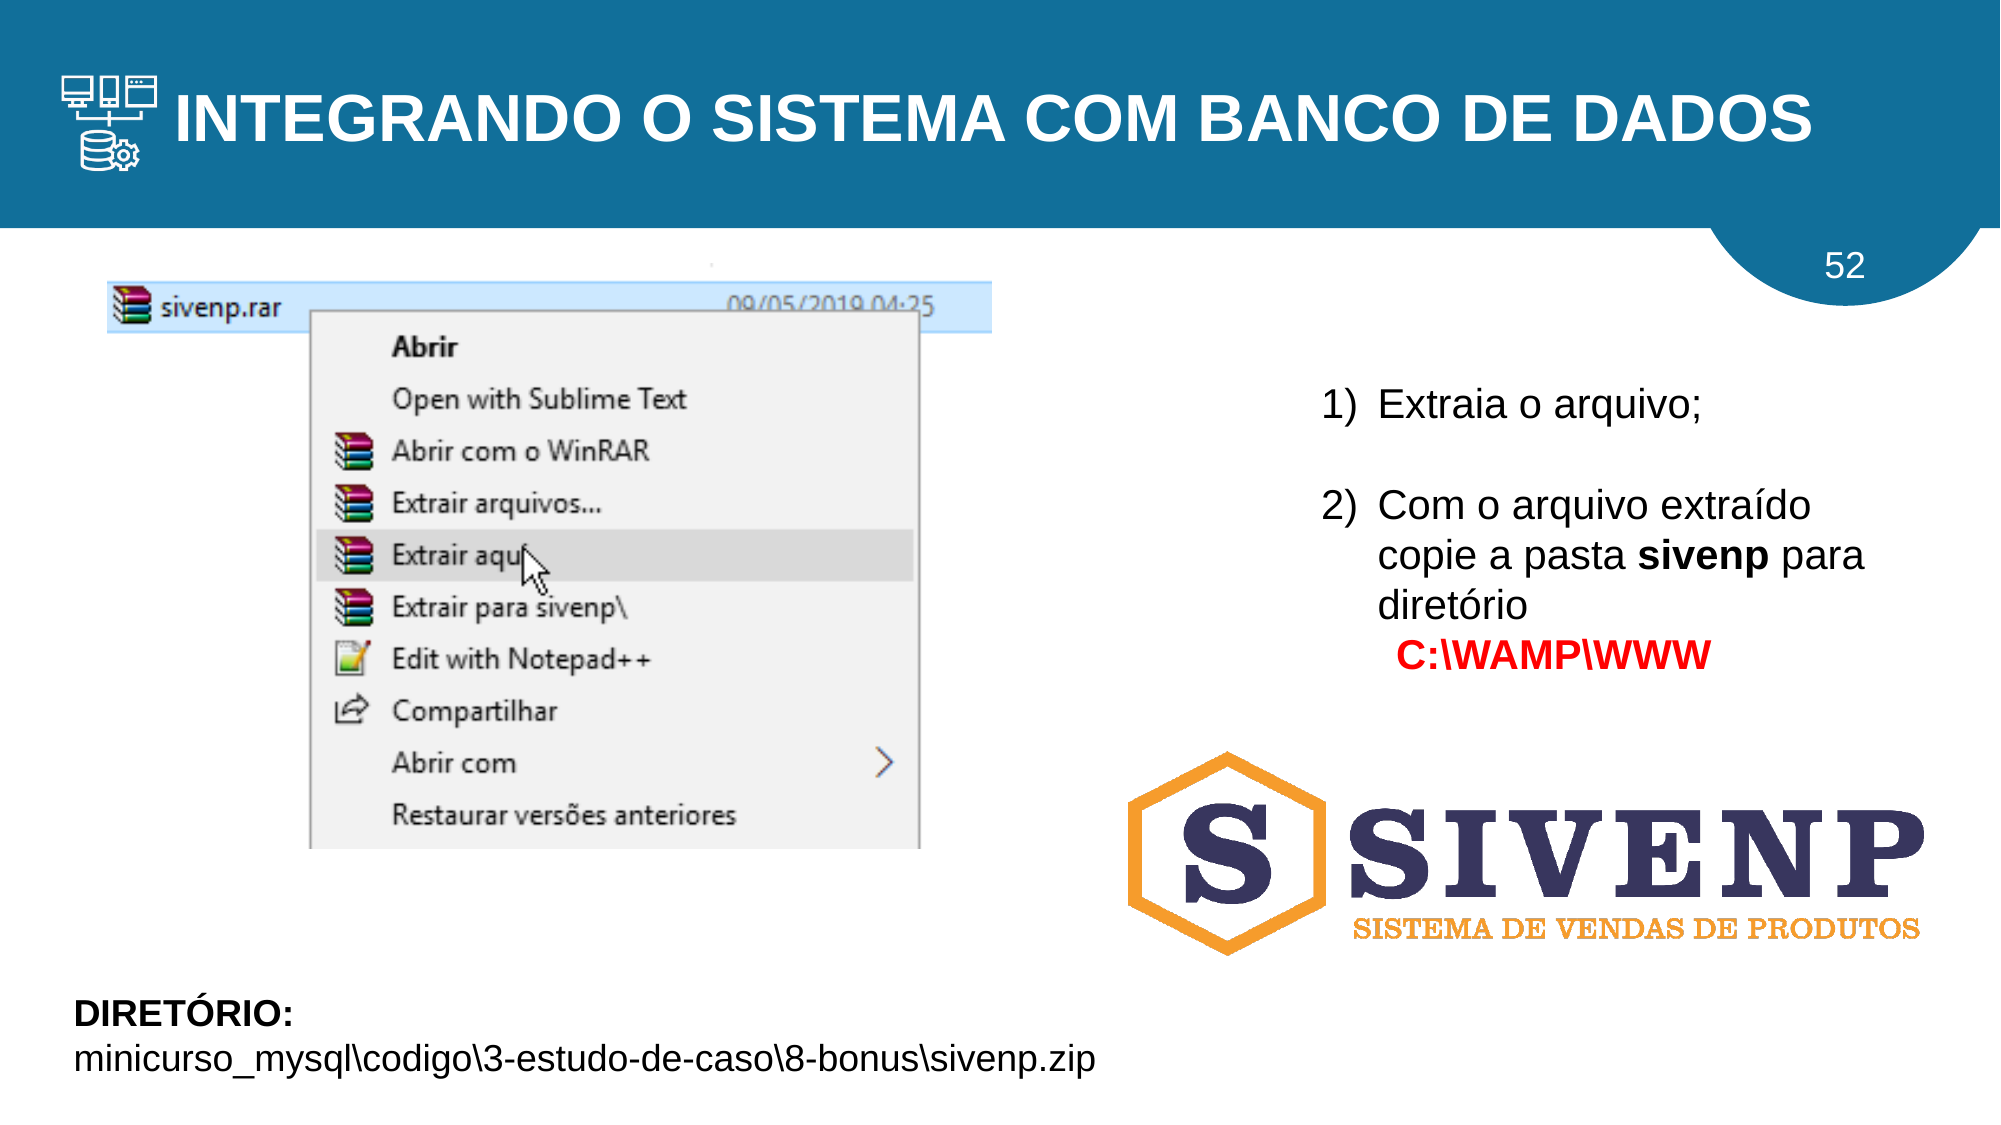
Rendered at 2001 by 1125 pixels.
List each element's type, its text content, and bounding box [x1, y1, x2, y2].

picture [106, 263, 992, 849]
text_box Extraia o arquivo; Com o arquivo extraído copie a pasta sivenp para diretório C:\WAMP\WWW [1306, 369, 1924, 751]
title INTEGRANDO O SISTEMA COM BANCO DE DADOS [159, 10, 2000, 229]
picture [1128, 751, 1924, 956]
text_box [0, 0, 2000, 229]
text_box DIRETÓRIO: minicurso_mysql\codigo\3-estudo-de-caso\8-bonus\sivenp.zip [58, 981, 2000, 1087]
picture [58, 72, 160, 174]
text_box 52 [1809, 233, 1881, 294]
text_box [1709, 229, 1981, 307]
